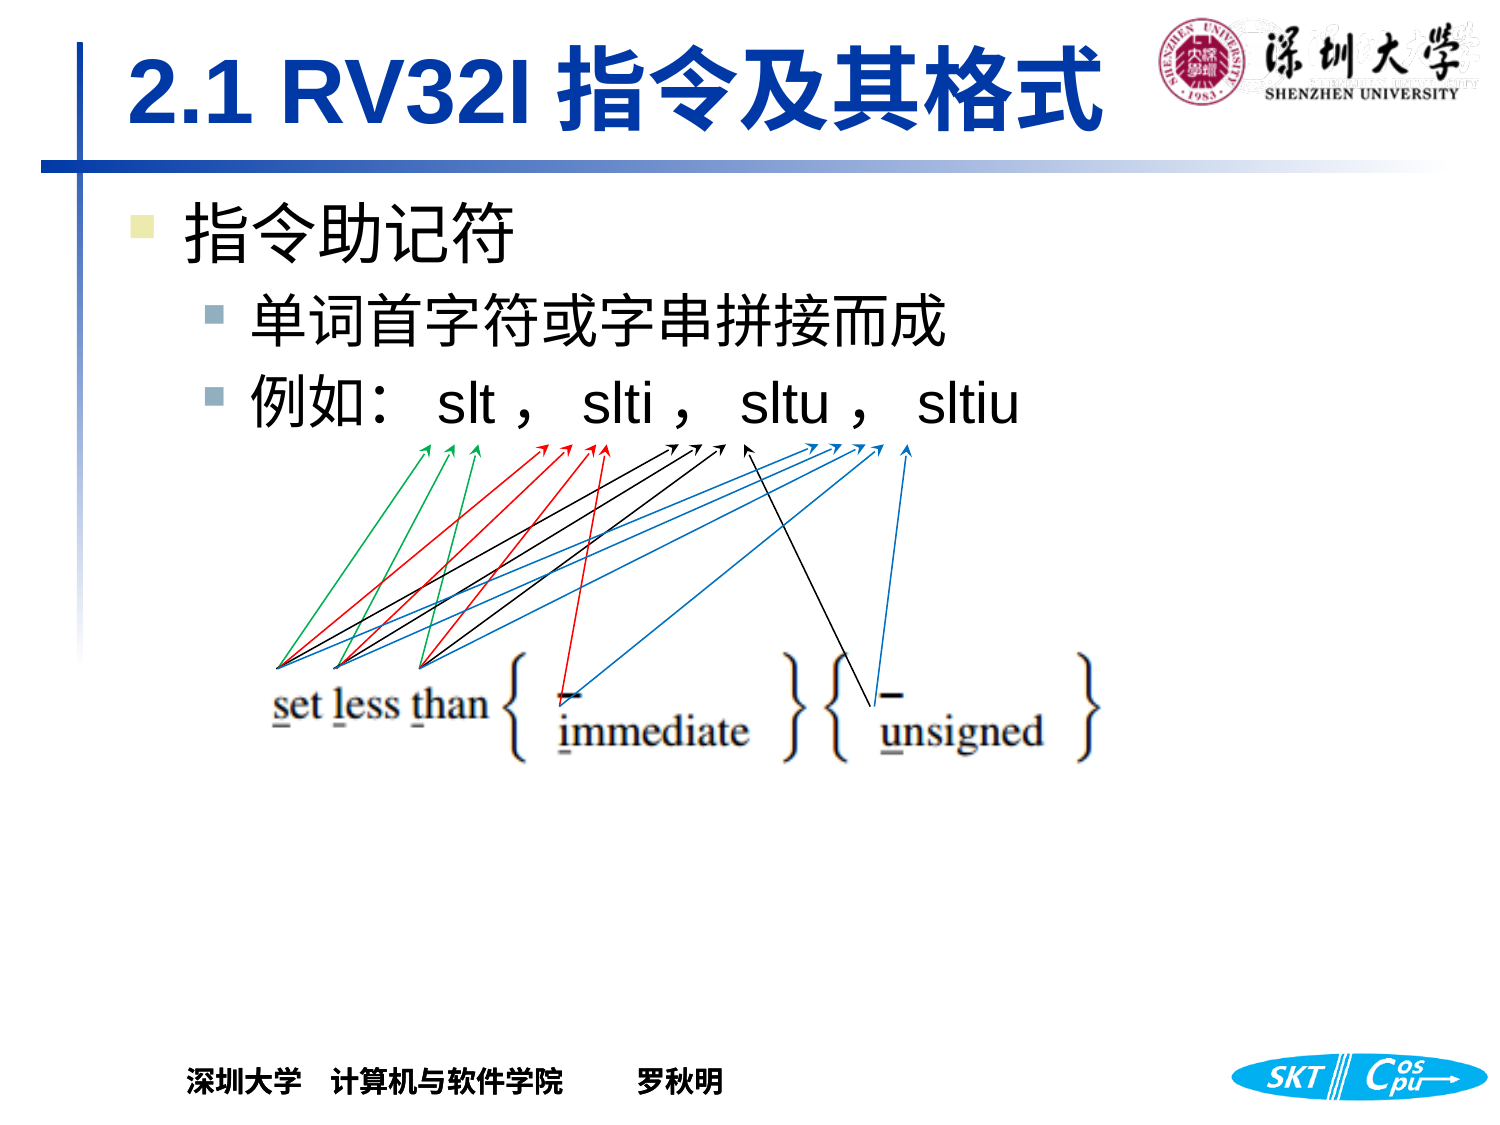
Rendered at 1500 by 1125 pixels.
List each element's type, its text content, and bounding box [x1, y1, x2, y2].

title 2.1 RV32I指令及其格式 [112, 23, 1468, 149]
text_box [277, 444, 908, 707]
picture [229, 621, 1144, 792]
picture [1130, 7, 1500, 117]
list 指令助记符 单词首字符或字串拼接而成 例如：slt，slti，sltu，sltiu [112, 184, 1470, 457]
picture [1227, 1051, 1489, 1102]
